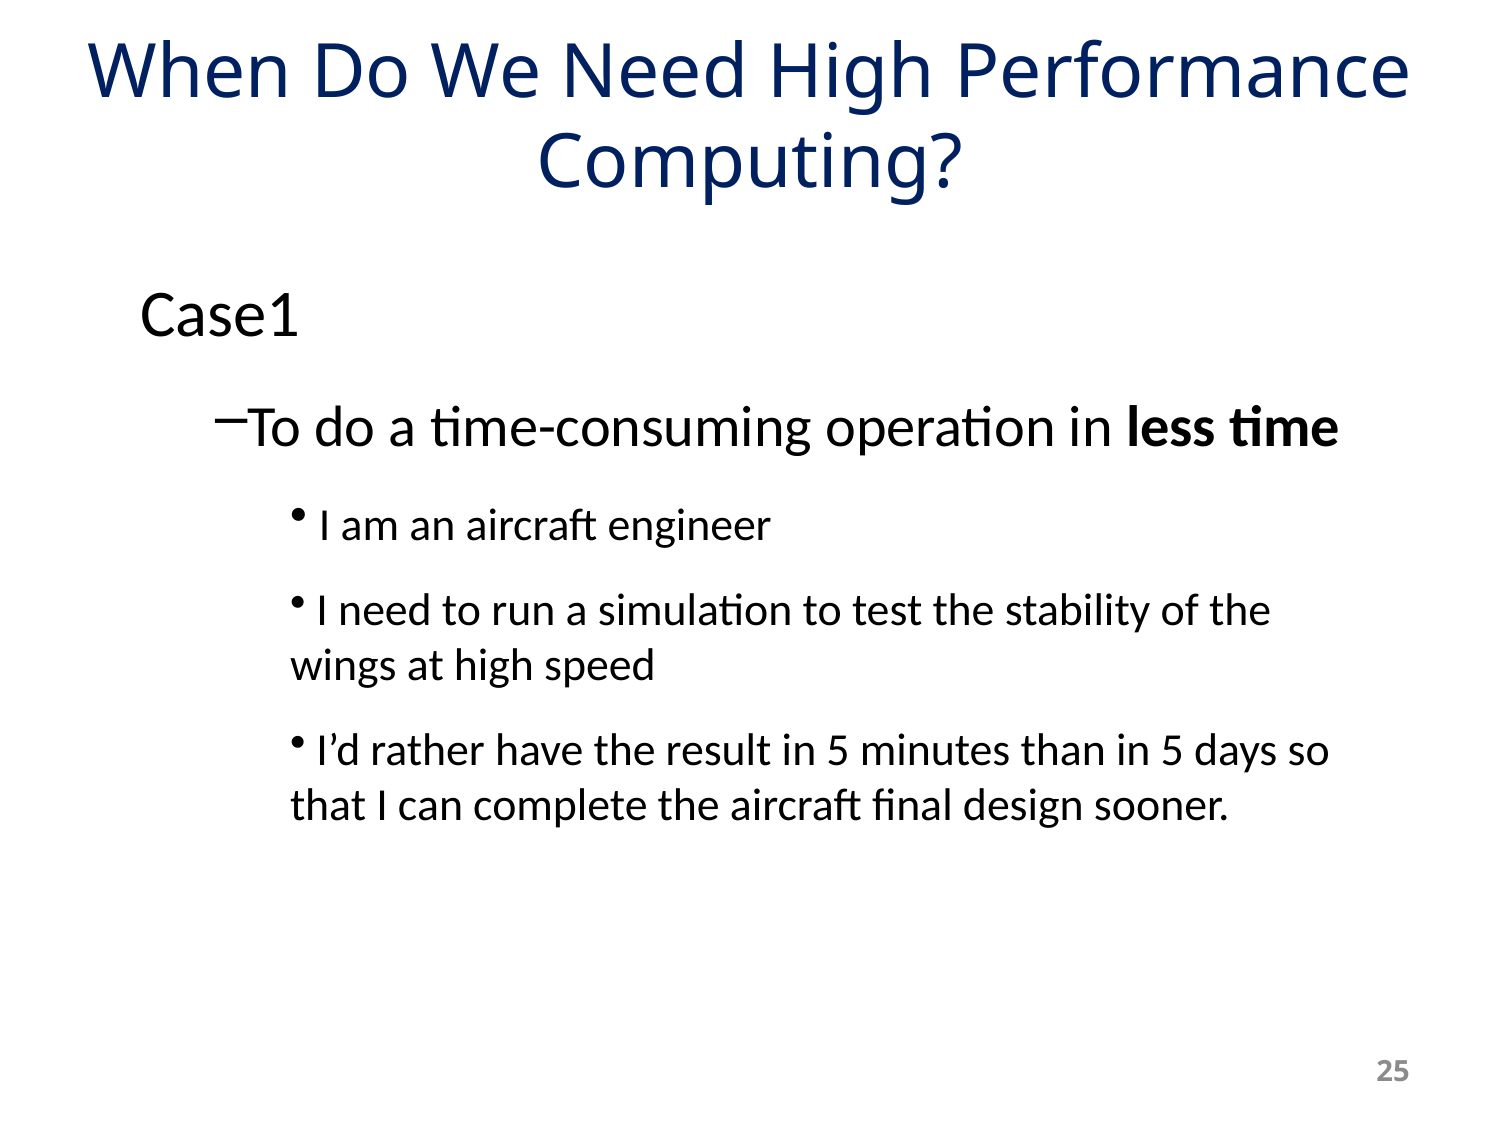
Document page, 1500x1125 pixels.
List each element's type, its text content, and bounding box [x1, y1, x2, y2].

slide_number 25 [1074, 1042, 1425, 1103]
title When Do We Need High Performance Computing? [62, 47, 1438, 177]
subtitle Case1 To do a time-consuming operation in less time I am an aircraft engineer I need to run a simulation to test the stability of the wings at high speed I’d rather have the result in 5 minutes than in 5 days so that I can complete the aircraft final design sooner. [125, 262, 1375, 988]
